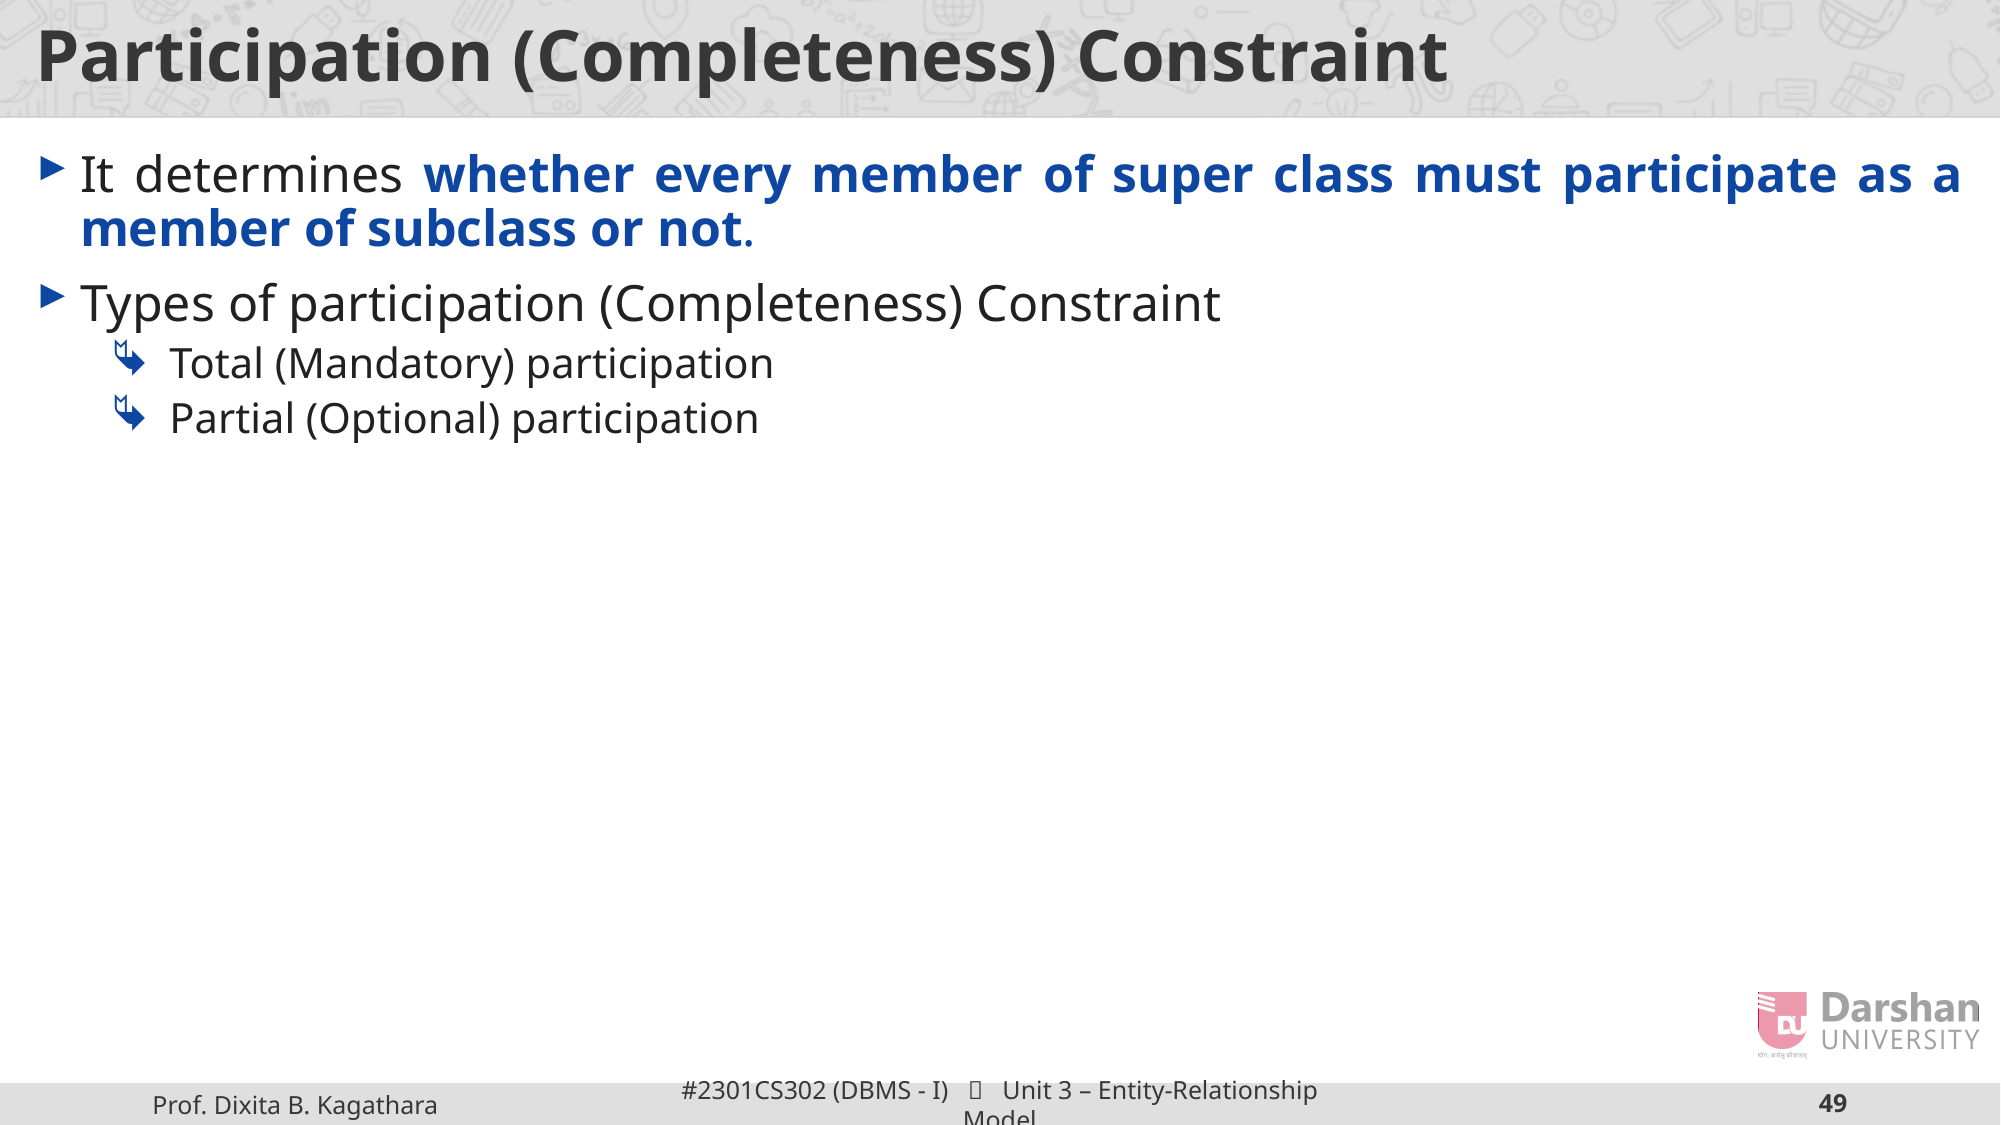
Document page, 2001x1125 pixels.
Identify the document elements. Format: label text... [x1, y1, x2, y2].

list It determines whether every member of super class must participate as a member of subclass or not. Types of participation (Completeness) Constraint Total (Mandatory) participation Partial (Optional) participation [21, 141, 1979, 1059]
title Participation (Completeness) Constraint [0, 0, 2000, 117]
